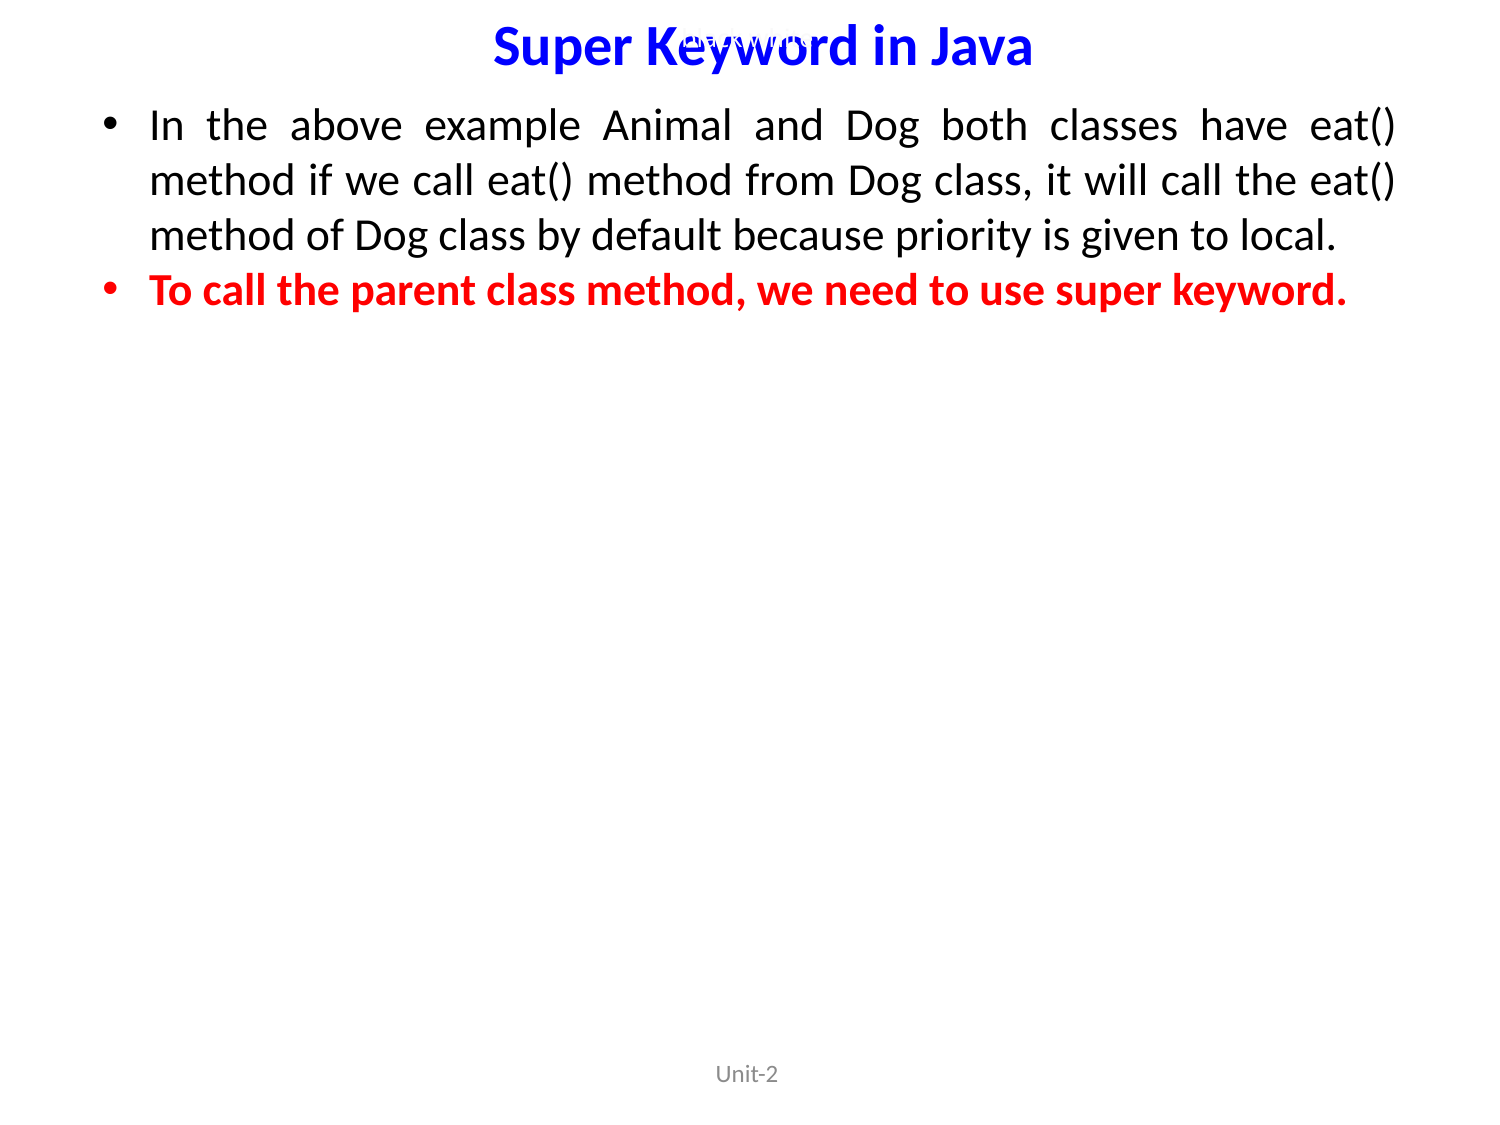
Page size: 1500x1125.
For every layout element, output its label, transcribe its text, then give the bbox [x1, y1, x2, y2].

text_box In the above example Animal and Dog both classes have eat() method if we call eat() method from Dog class, it will call the eat() method of Dog class by default because priority is given to local. To call the parent class method, we need to use super keyword. [87, 87, 1413, 323]
text_box black white [666, 15, 834, 60]
text_box Super Keyword in Java [478, 0, 1050, 85]
footer Unit-2 [512, 1042, 988, 1103]
